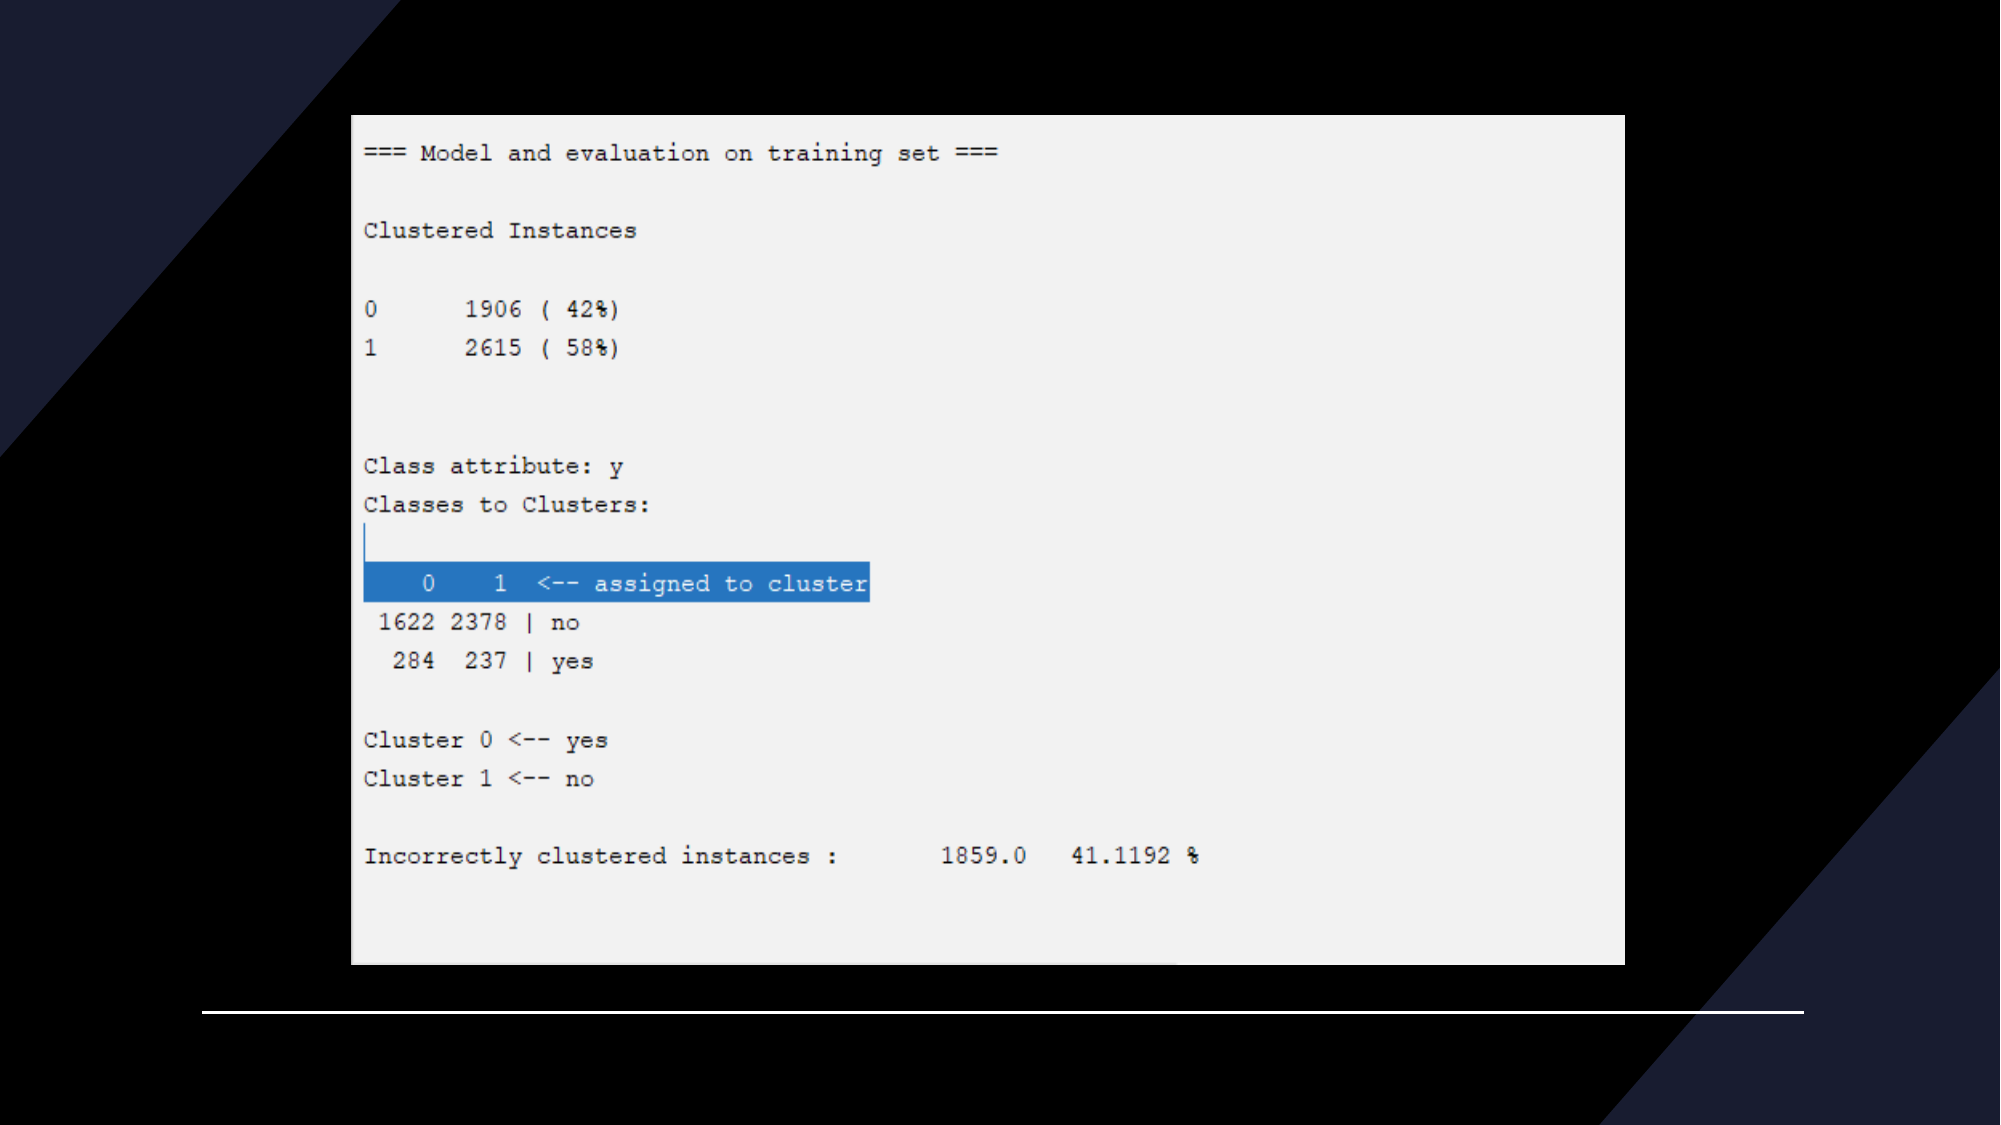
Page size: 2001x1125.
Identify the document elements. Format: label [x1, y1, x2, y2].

list [351, 115, 1625, 965]
